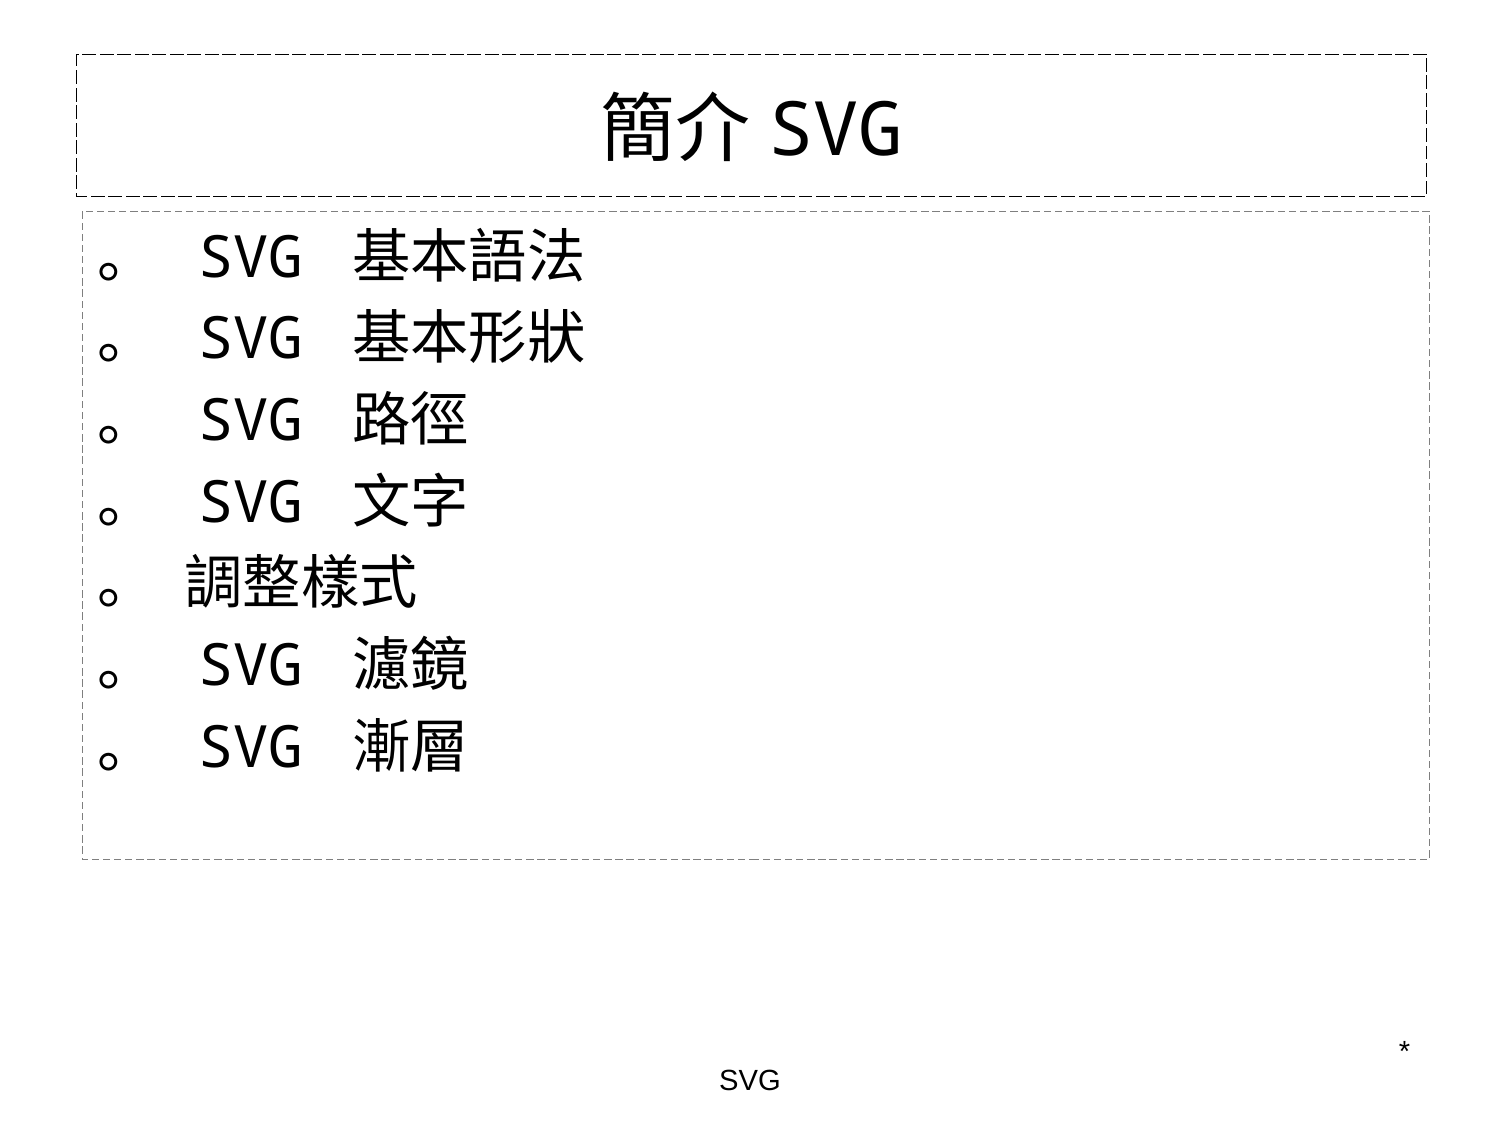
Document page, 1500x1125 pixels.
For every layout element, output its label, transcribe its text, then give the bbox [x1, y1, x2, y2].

text_box * [1074, 1024, 1425, 1103]
text_box SVG [512, 1054, 988, 1125]
list 。 SVG 基本語法 。 SVG 基本形狀 。 SVG 路徑 。 SVG 文字 。 調整樣式 。 SVG 濾鏡 。 SVG 漸層 [82, 211, 1430, 860]
title 簡介SVG [76, 54, 1427, 197]
